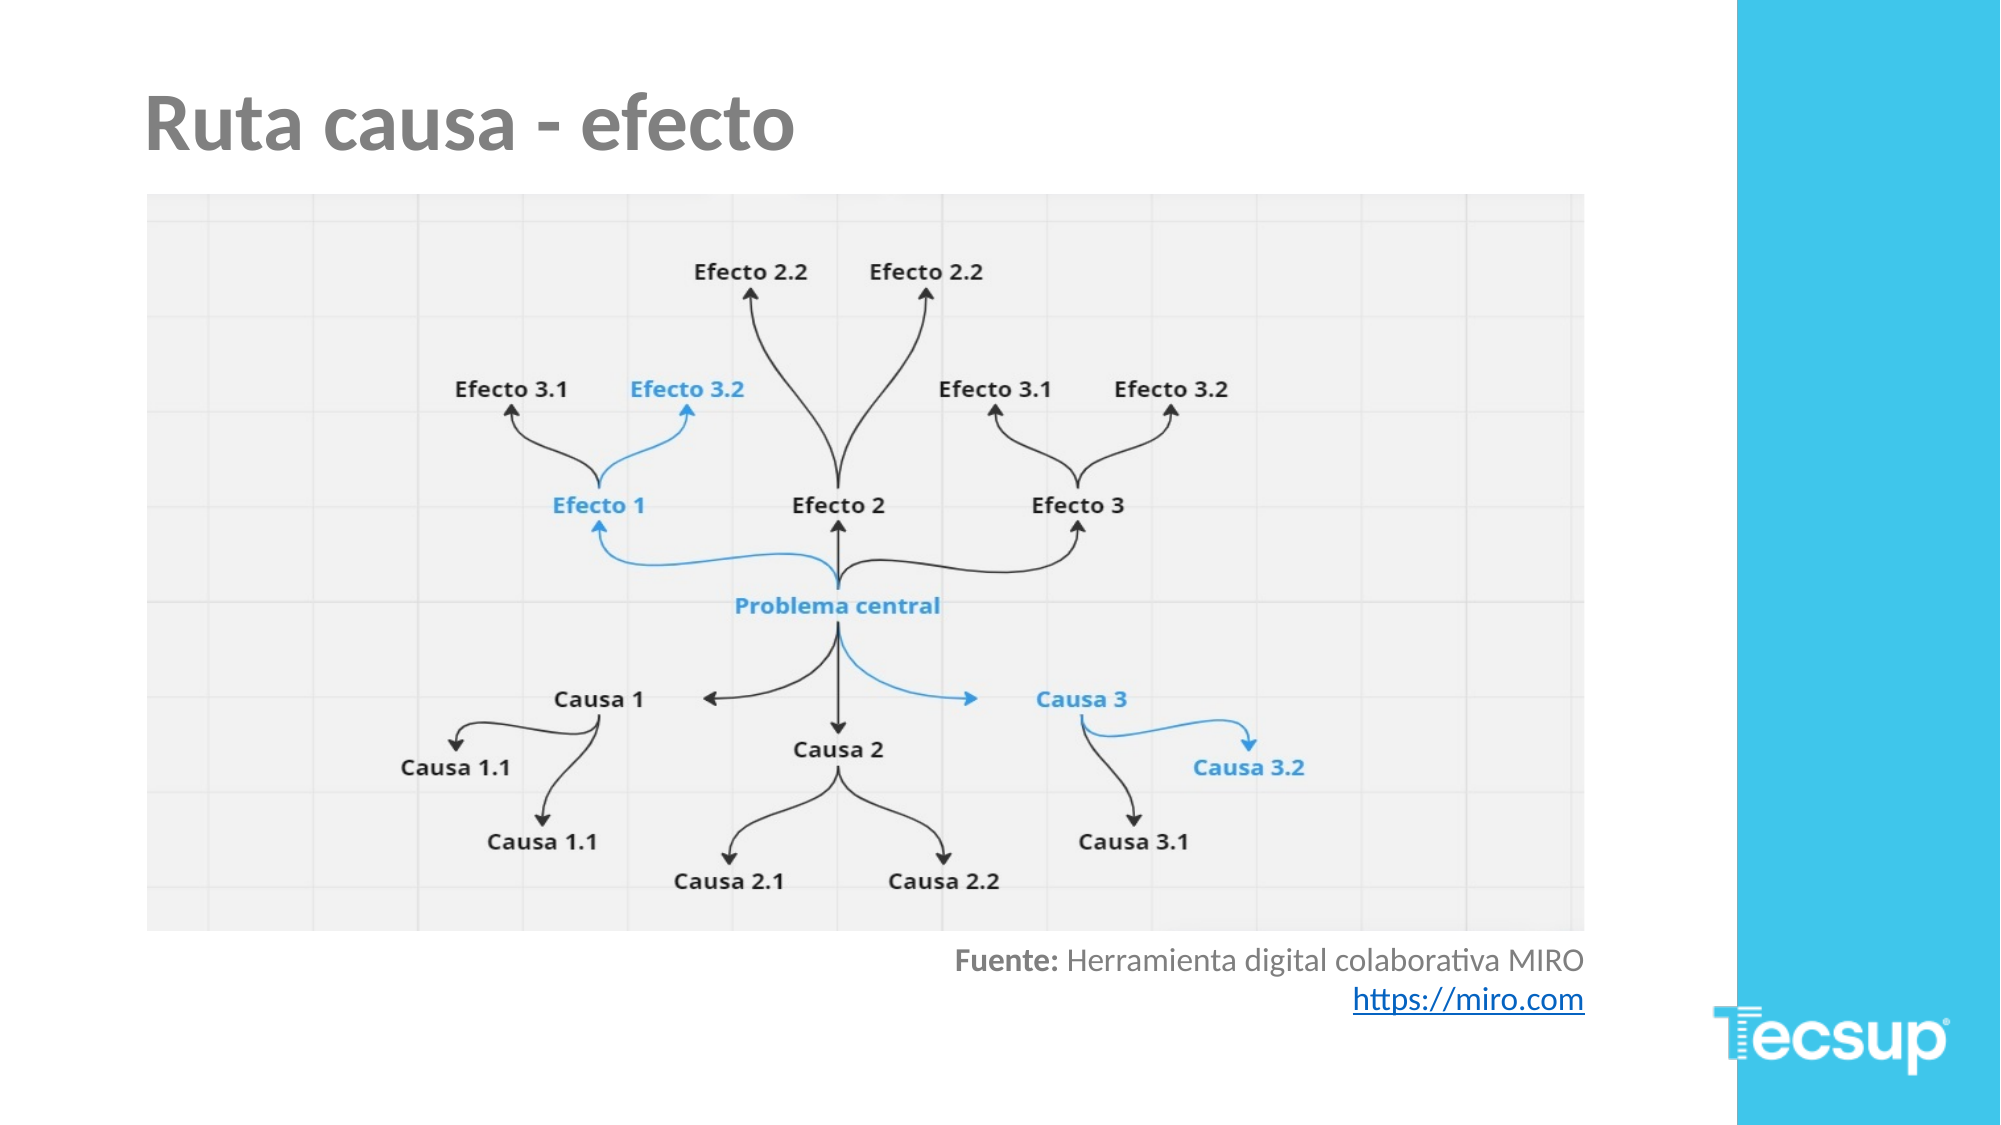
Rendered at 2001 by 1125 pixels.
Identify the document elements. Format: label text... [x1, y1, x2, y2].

text_box Fuente: Herramienta digital colaborativa MIRO [940, 900, 1618, 1022]
picture [147, 194, 1585, 931]
title Ruta causa - efecto [129, 52, 985, 195]
text_box https://miro.com [1337, 970, 1600, 1065]
